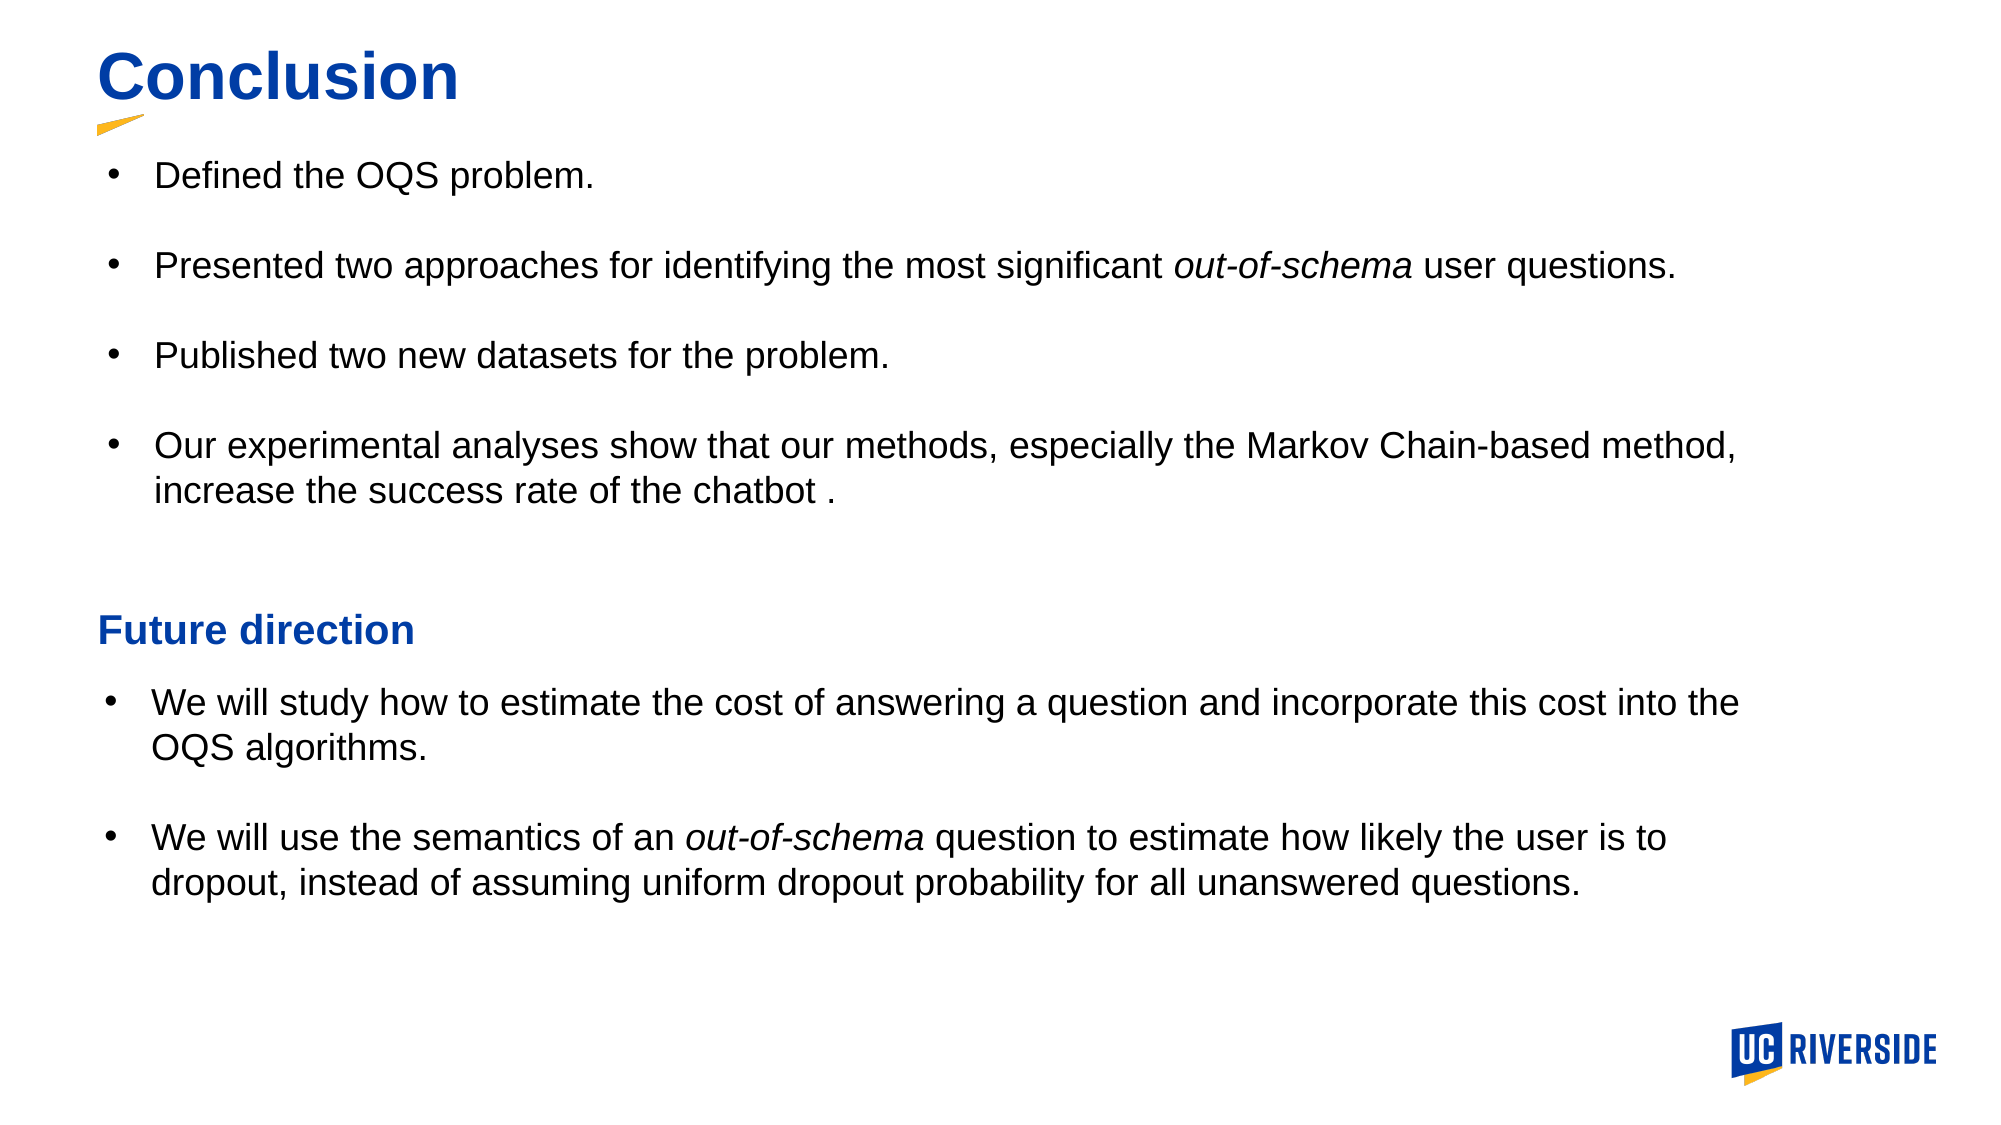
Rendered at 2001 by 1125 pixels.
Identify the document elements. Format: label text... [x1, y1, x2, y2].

text_box Conclusion [97, 33, 1586, 98]
picture [1731, 1022, 1936, 1086]
text_box Defined the OQS problem. Presented two approaches for identifying the most significant out-of-schema user questions. Published two new datasets for the problem. Our experimental analyses show that our methods, especially the Markov Chain-based method, increase the success rate of the chatbot . [17, 98, 1834, 609]
text_box We will study how to estimate the cost of answering a question and incorporate this cost into the OQS algorithms. We will use the semantics of an out-of-schema question to estimate how likely the user is to dropout, instead of assuming uniform dropout probability for all unanswered questions. [89, 670, 1762, 911]
picture [97, 114, 144, 136]
text_box Future direction [97, 602, 1586, 653]
